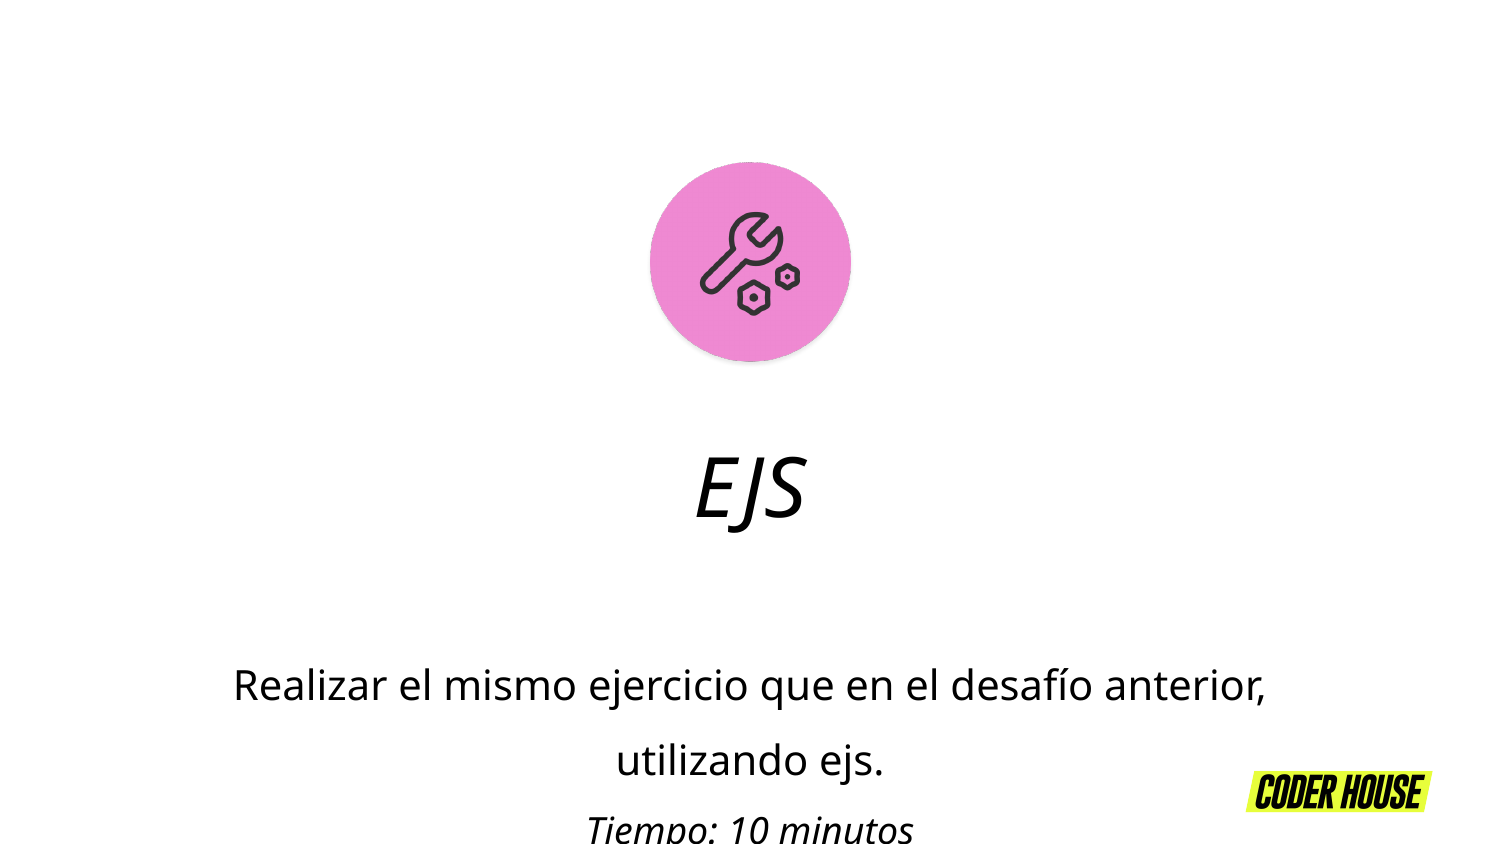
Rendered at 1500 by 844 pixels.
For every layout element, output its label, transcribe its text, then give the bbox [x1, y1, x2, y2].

picture [1241, 764, 1437, 819]
text_box EJS Realizar el mismo ejercicio que en el desafío anterior, utilizando ejs. Tiempo: 10 minutos [132, 419, 1368, 749]
picture [636, 148, 864, 375]
